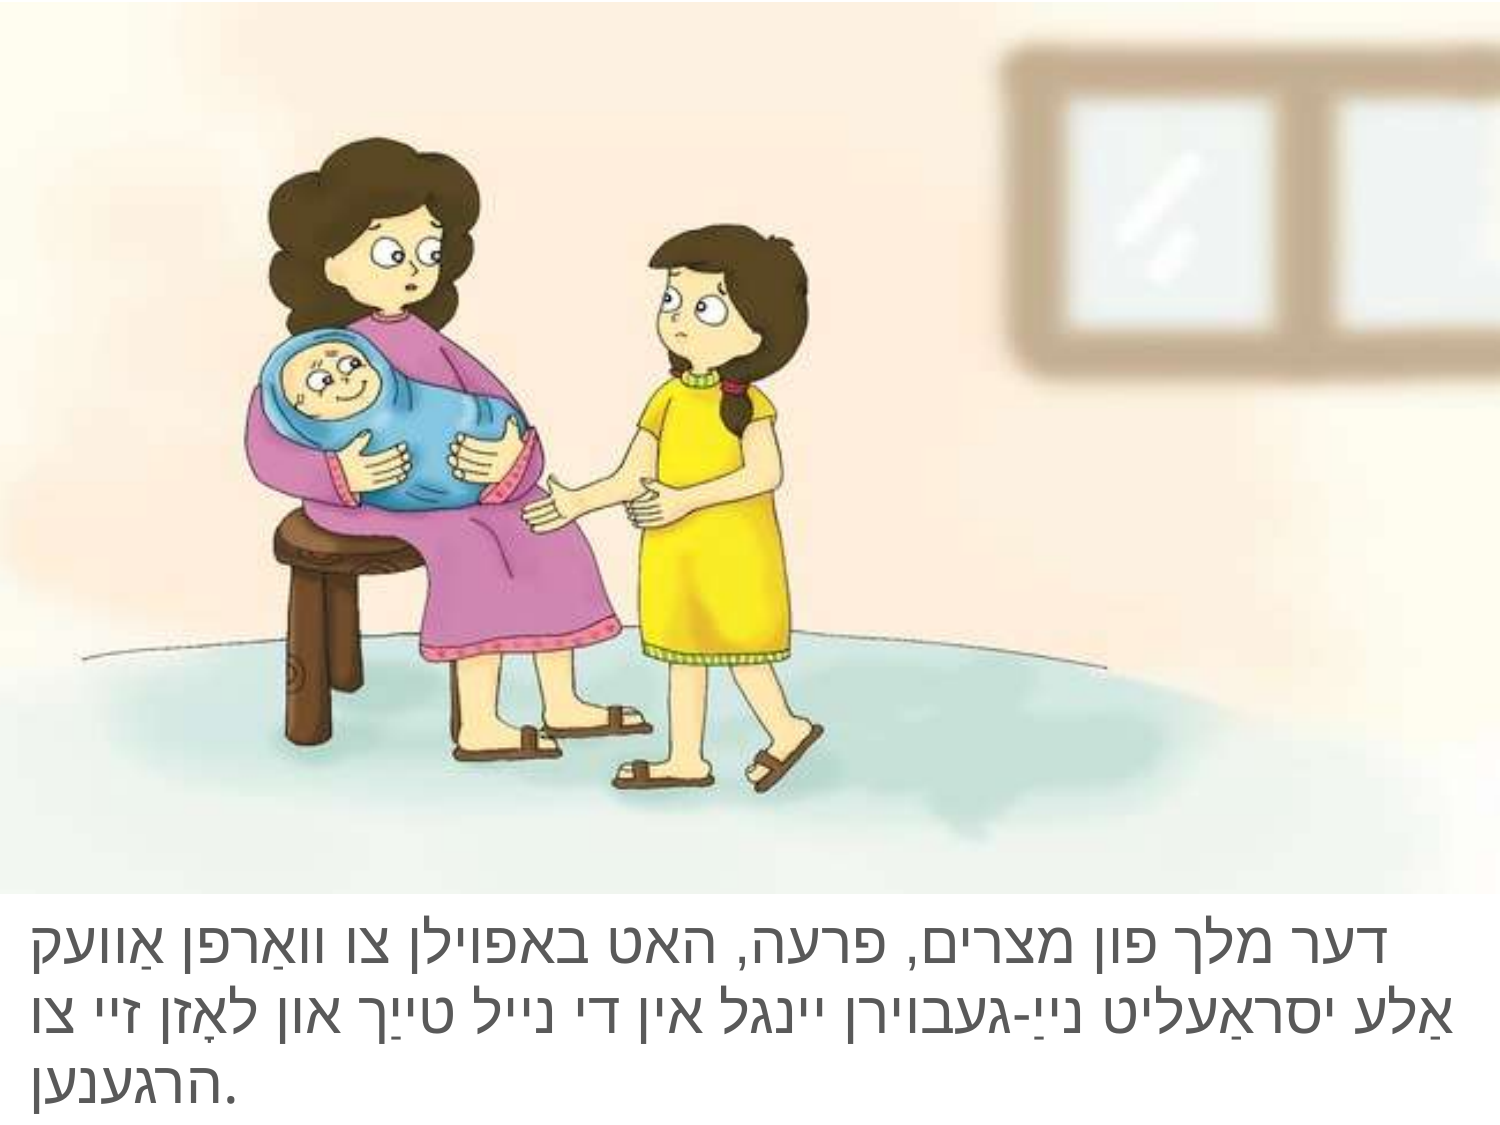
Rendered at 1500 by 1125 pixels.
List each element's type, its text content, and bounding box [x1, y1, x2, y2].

text_box דער מלך פון מצרים, פרעה, האט באפוילן צו וואַרפן אַוועק אַלע יסראַעליט נייַ-געבוירן יינגל אין די נייל טייַך און לאָזן זיי צו הרגענען. [14, 901, 1486, 1123]
picture [0, 1, 1500, 894]
